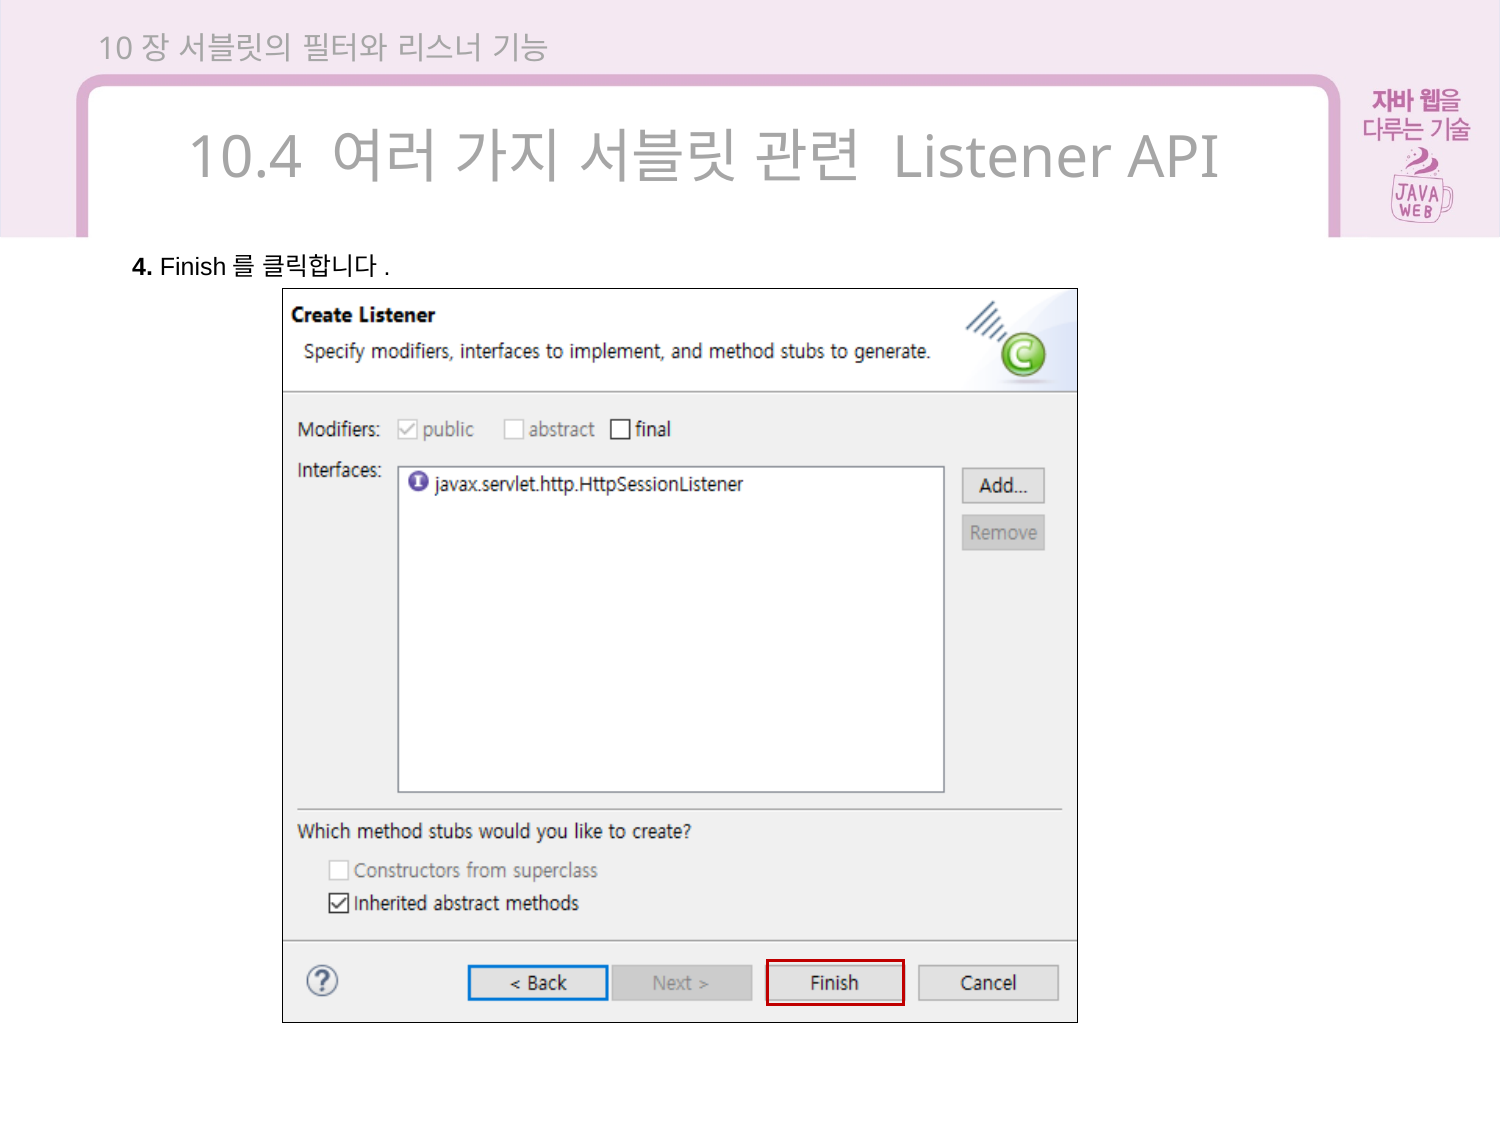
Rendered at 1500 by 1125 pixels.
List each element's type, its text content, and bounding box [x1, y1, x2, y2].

text_box 10.4 여러 가지 서블릿 관련 Listener API [111, 111, 1296, 197]
text_box 10장 서블릿의 필터와 리스너 기능 [82, 0, 1133, 74]
text_box 4. Finish를 클릭합니다. [117, 242, 1318, 288]
picture [0, 0, 1500, 1125]
